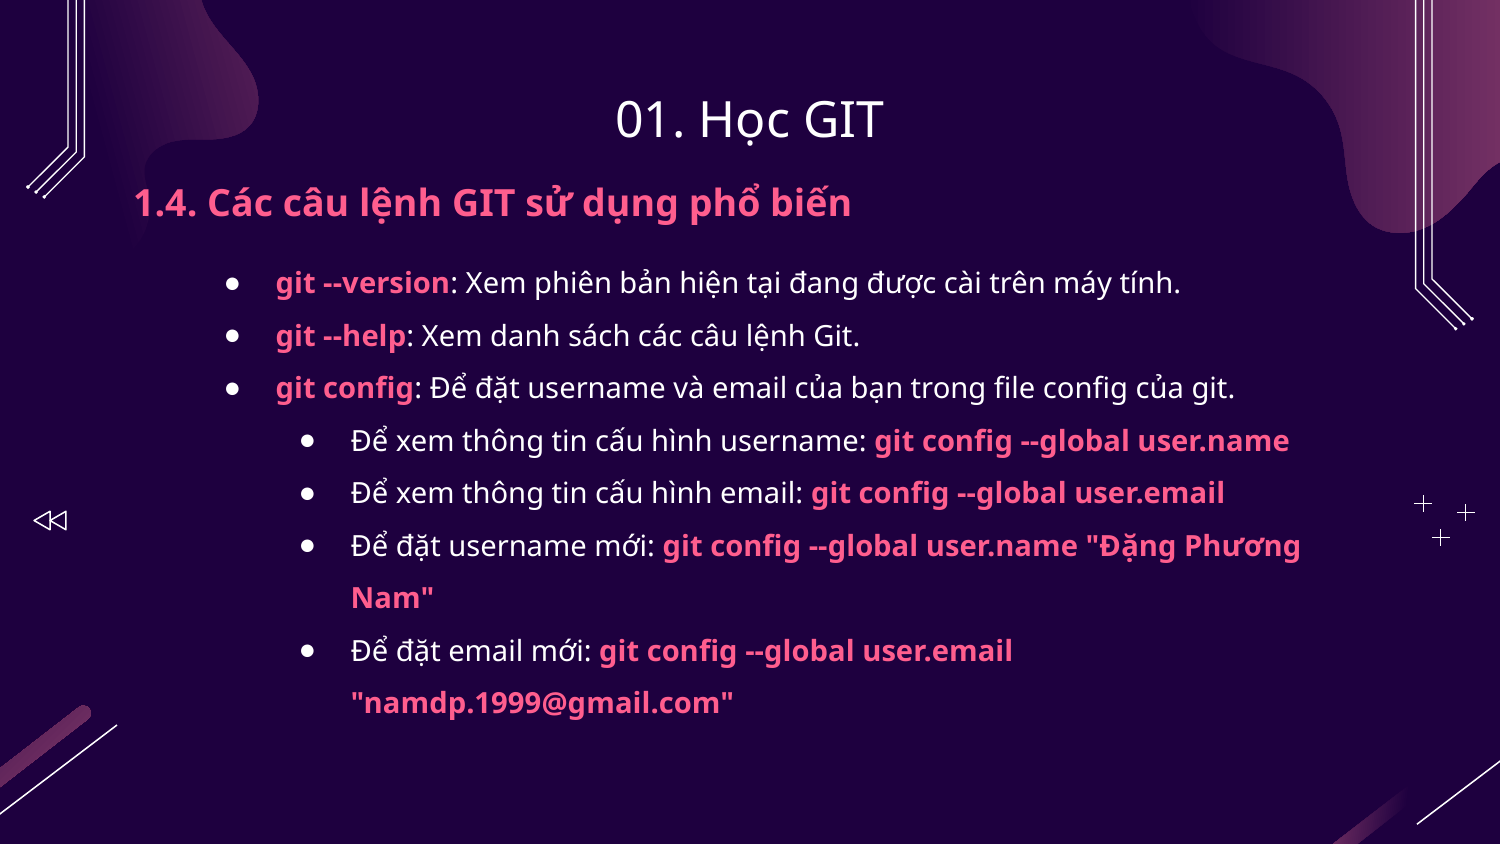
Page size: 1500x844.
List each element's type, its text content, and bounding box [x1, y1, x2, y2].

text_box 1.4. Các câu lệnh GIT sử dụng phổ biến [118, 171, 1108, 232]
subtitle git --version: Xem phiên bản hiện tại đang được cài trên máy tính. git --help: Xem danh sách các câu lệnh Git. git config: Để đặt username và email của bạn trong file config của git. Để xem thông tin cấu hình username: git config --global user.name Để xem thông tin cấu hình email: git config --global user.email Để đặt username mới: git config --global user.name "Đặng Phương Nam" Để đặt email mới: git config --global user.email "namdp.1999@gmail.com" [110, 232, 1408, 827]
title 01. Học GIT [118, 72, 1382, 167]
